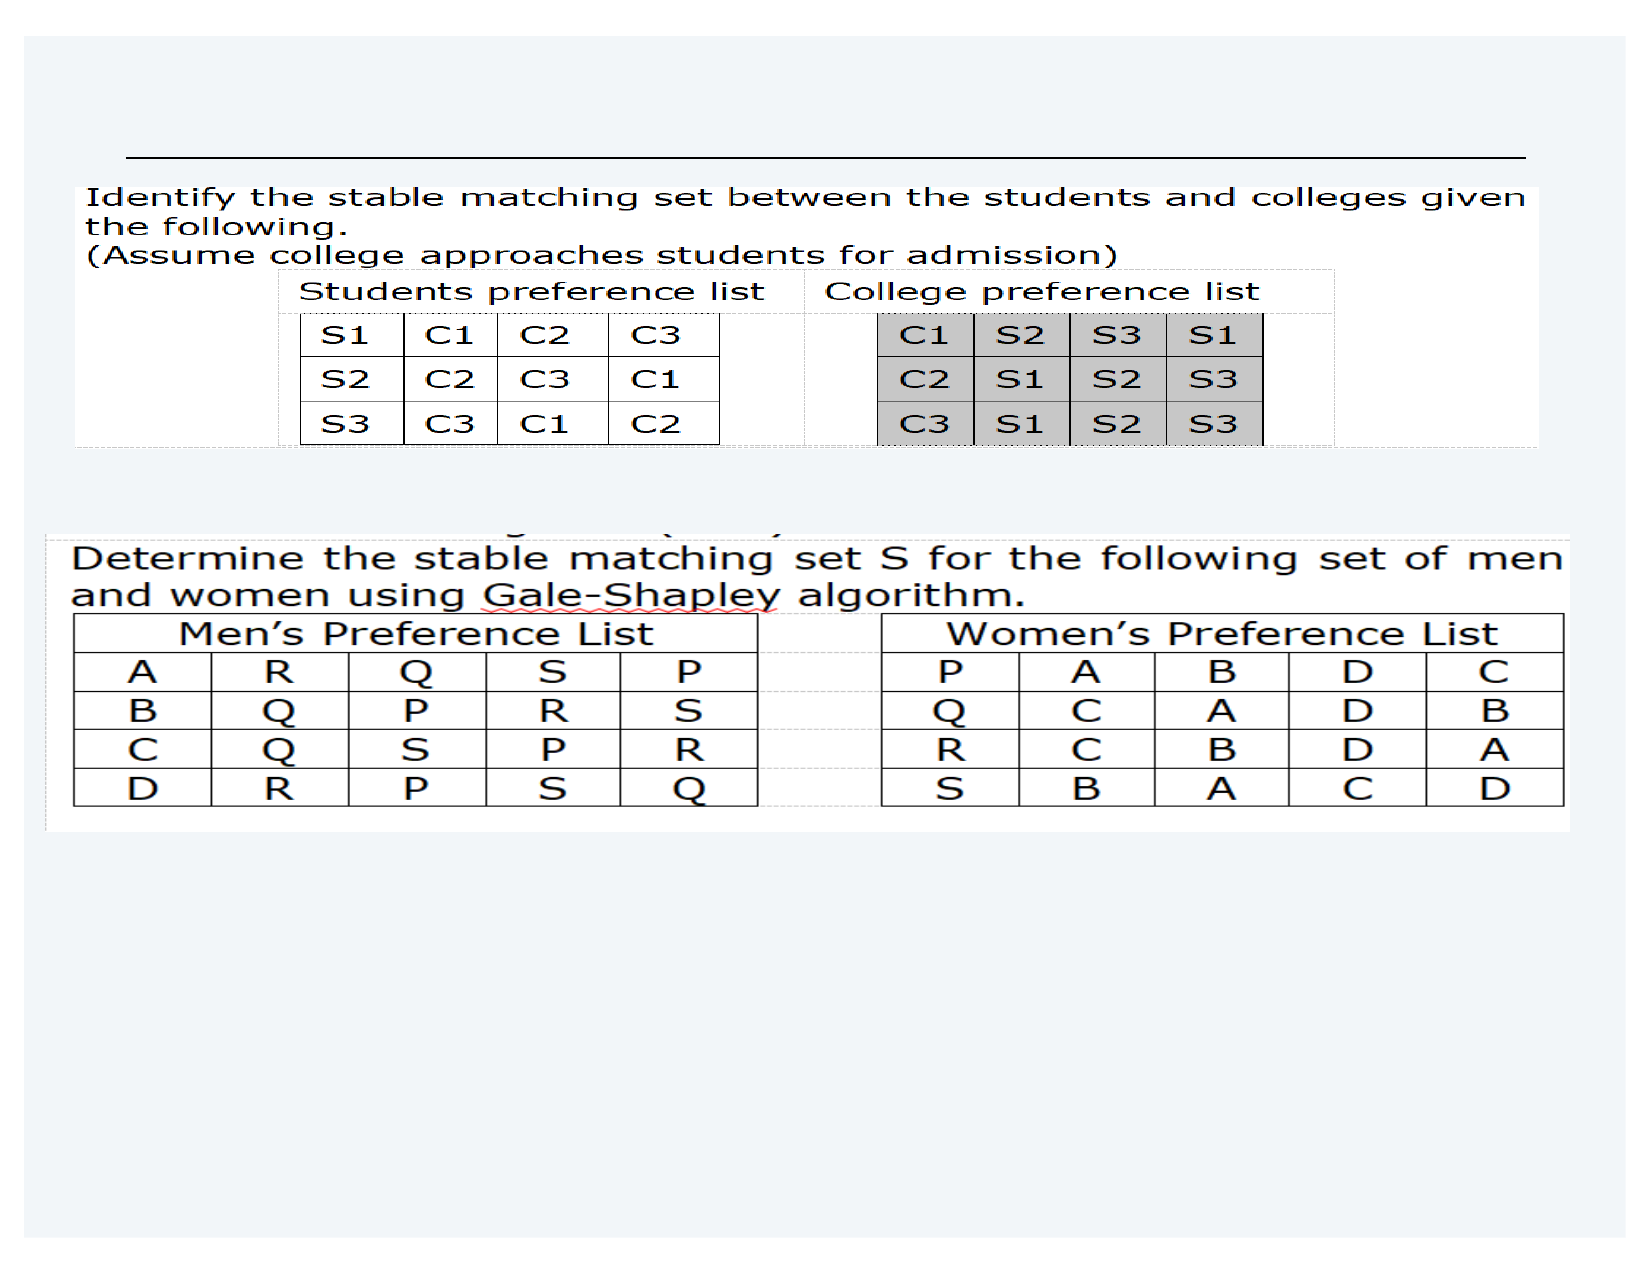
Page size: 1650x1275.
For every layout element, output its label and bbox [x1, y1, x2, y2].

list [75, 187, 1540, 449]
list [44, 534, 1570, 833]
